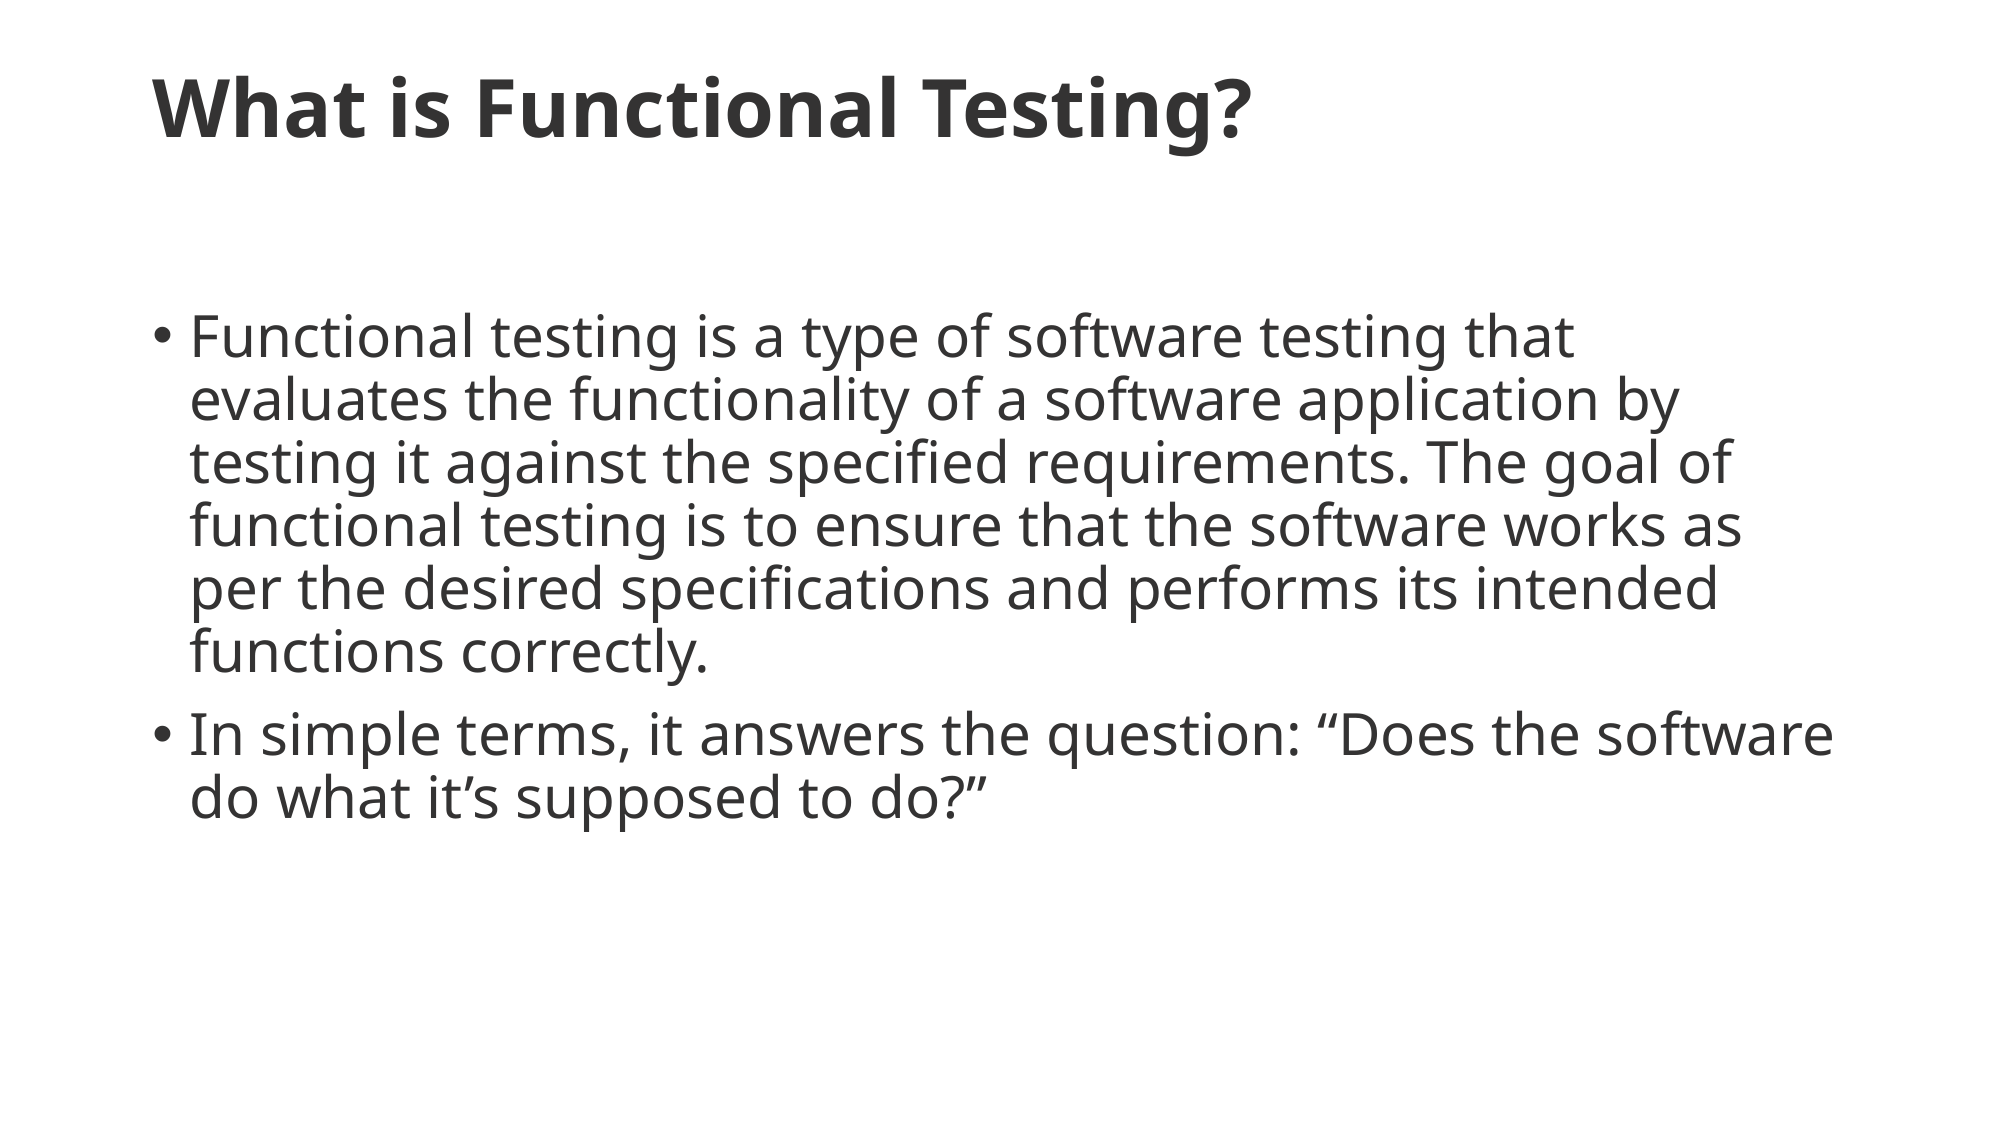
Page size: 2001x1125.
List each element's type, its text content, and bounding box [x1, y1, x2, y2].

list Functional testing is a type of software testing that evaluates the functionality of a software application by testing it against the specified requirements. The goal of functional testing is to ensure that the software works as per the desired specifications and performs its intended functions correctly. In simple terms, it answers the question: “Does the software do what it’s supposed to do?” [137, 299, 1863, 1014]
title What is Functional Testing? [137, 59, 1863, 260]
